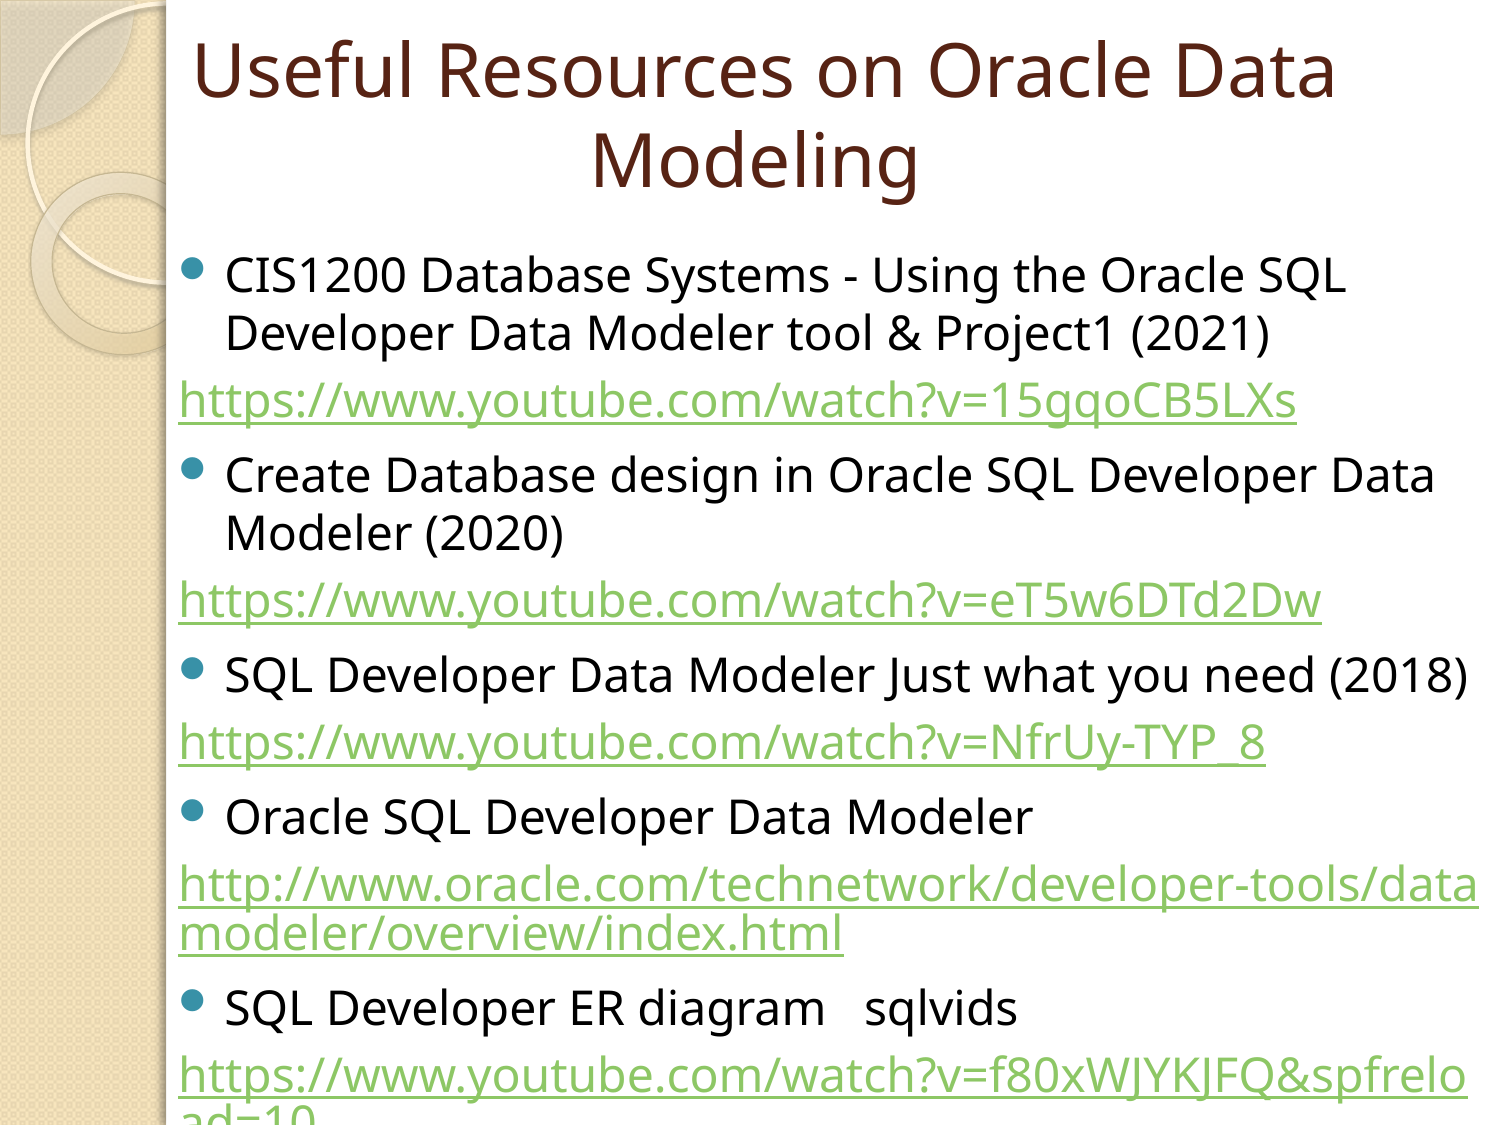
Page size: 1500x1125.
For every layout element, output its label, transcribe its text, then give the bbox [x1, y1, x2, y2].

title Useful Resources on Oracle Data Modeling [34, 0, 1497, 225]
list CIS1200 Database Systems - Using the Oracle SQL Developer Data Modeler tool & Project1 (2021) https://www.youtube.com/watch?v=15gqoCB5LXs Create Database design in Oracle SQL Developer Data Modeler (2020) https://www.youtube.com/watch?v=eT5w6DTd2Dw SQL Developer Data Modeler Just what you need (2018) https://www.youtube.com/watch?v=NfrUy-TYP_8 Oracle SQL Developer Data Modeler http://www.oracle.com/technetwork/developer-tools/datamodeler/overview/index.html SQL Developer ER diagram sqlvids https://www.youtube.com/watch?v=f80xWJYKJFQ&spfreload=10 [150, 237, 1500, 1125]
